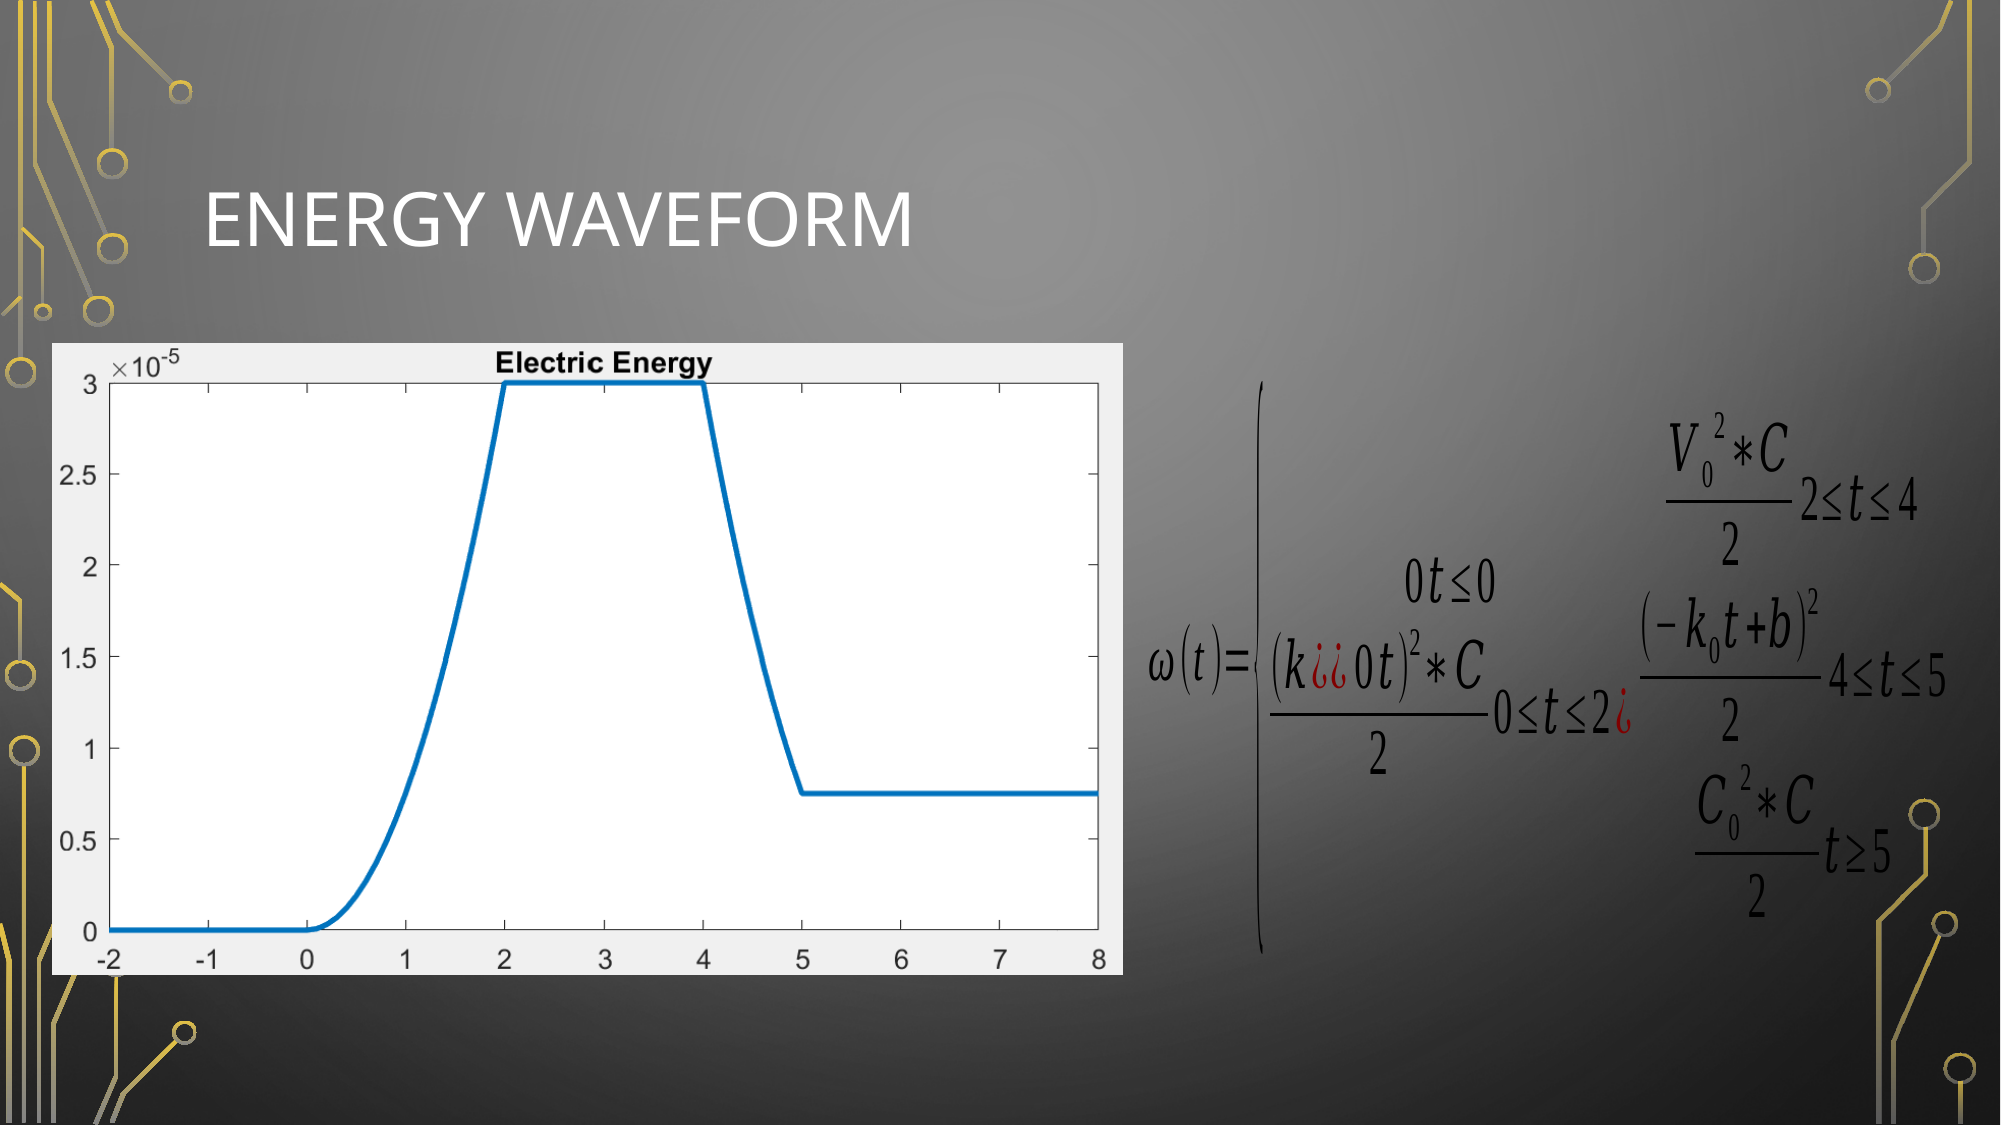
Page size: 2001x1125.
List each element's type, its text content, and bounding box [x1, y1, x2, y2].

title Energy Waveform [187, 101, 1813, 344]
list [51, 343, 1123, 976]
